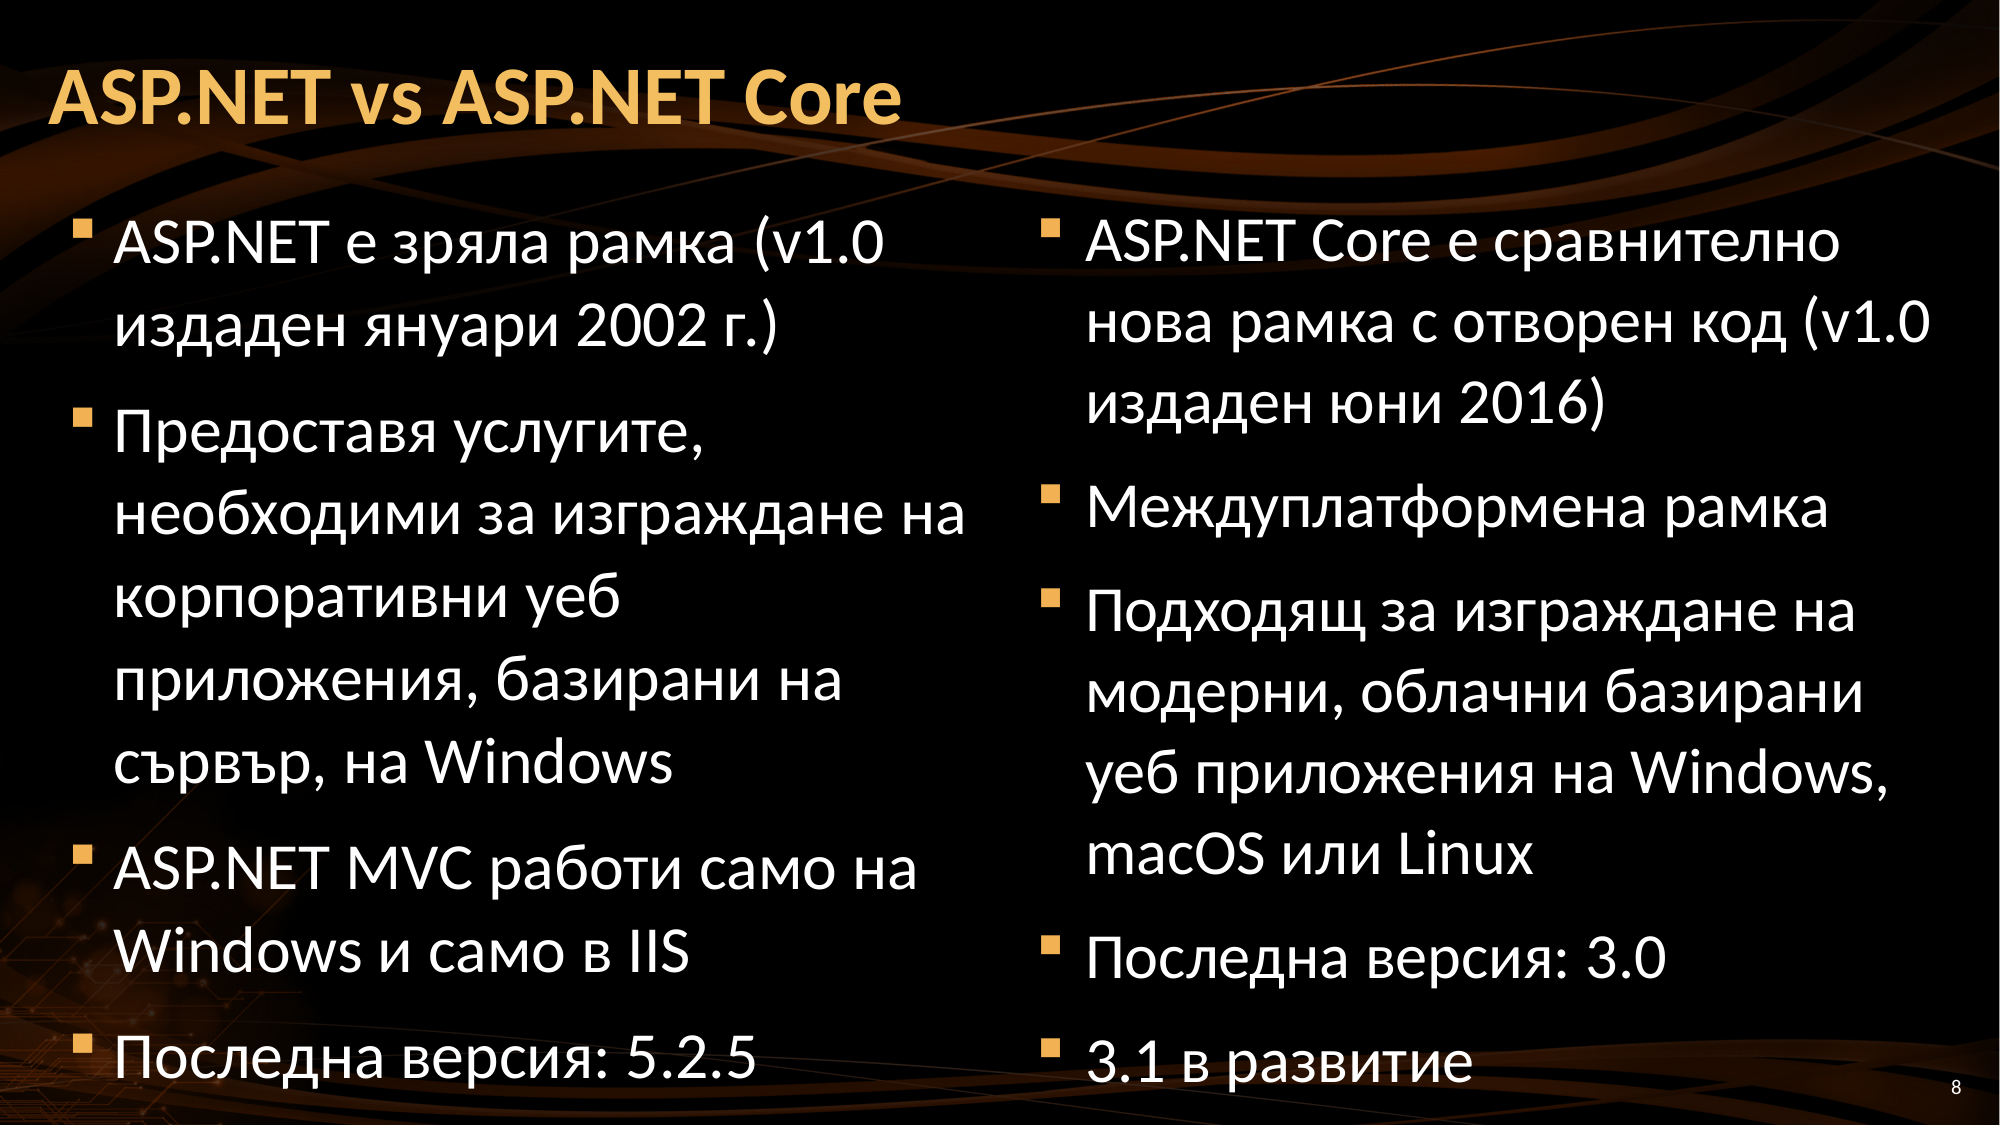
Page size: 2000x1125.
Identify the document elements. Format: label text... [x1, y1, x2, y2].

picture [0, 0, 2000, 1125]
text_box ASP.NET Core е сравнително нова рамка с отворен код (v1.0 издаден юни 2016) Междуплатформена рамка Подходящ за изграждане на модерни, облачни базирани уеб приложения на Windows, macOS или Linux Последна версия: 3.0 3.1 в развитие [1018, 187, 1987, 1102]
list ASP.NET е зряла рамка (v1.0 издаден януари 2002 г.) Предоставя услугите, необходими за изграждане на корпоративни уеб приложения, базирани на сървър, на Windows ASP.NET MVC работи само на Windows и само в IIS Последна версия: 5.2.5 [49, 189, 1018, 1102]
title ASP.NET vs ASP.NET Core [30, 6, 1602, 189]
